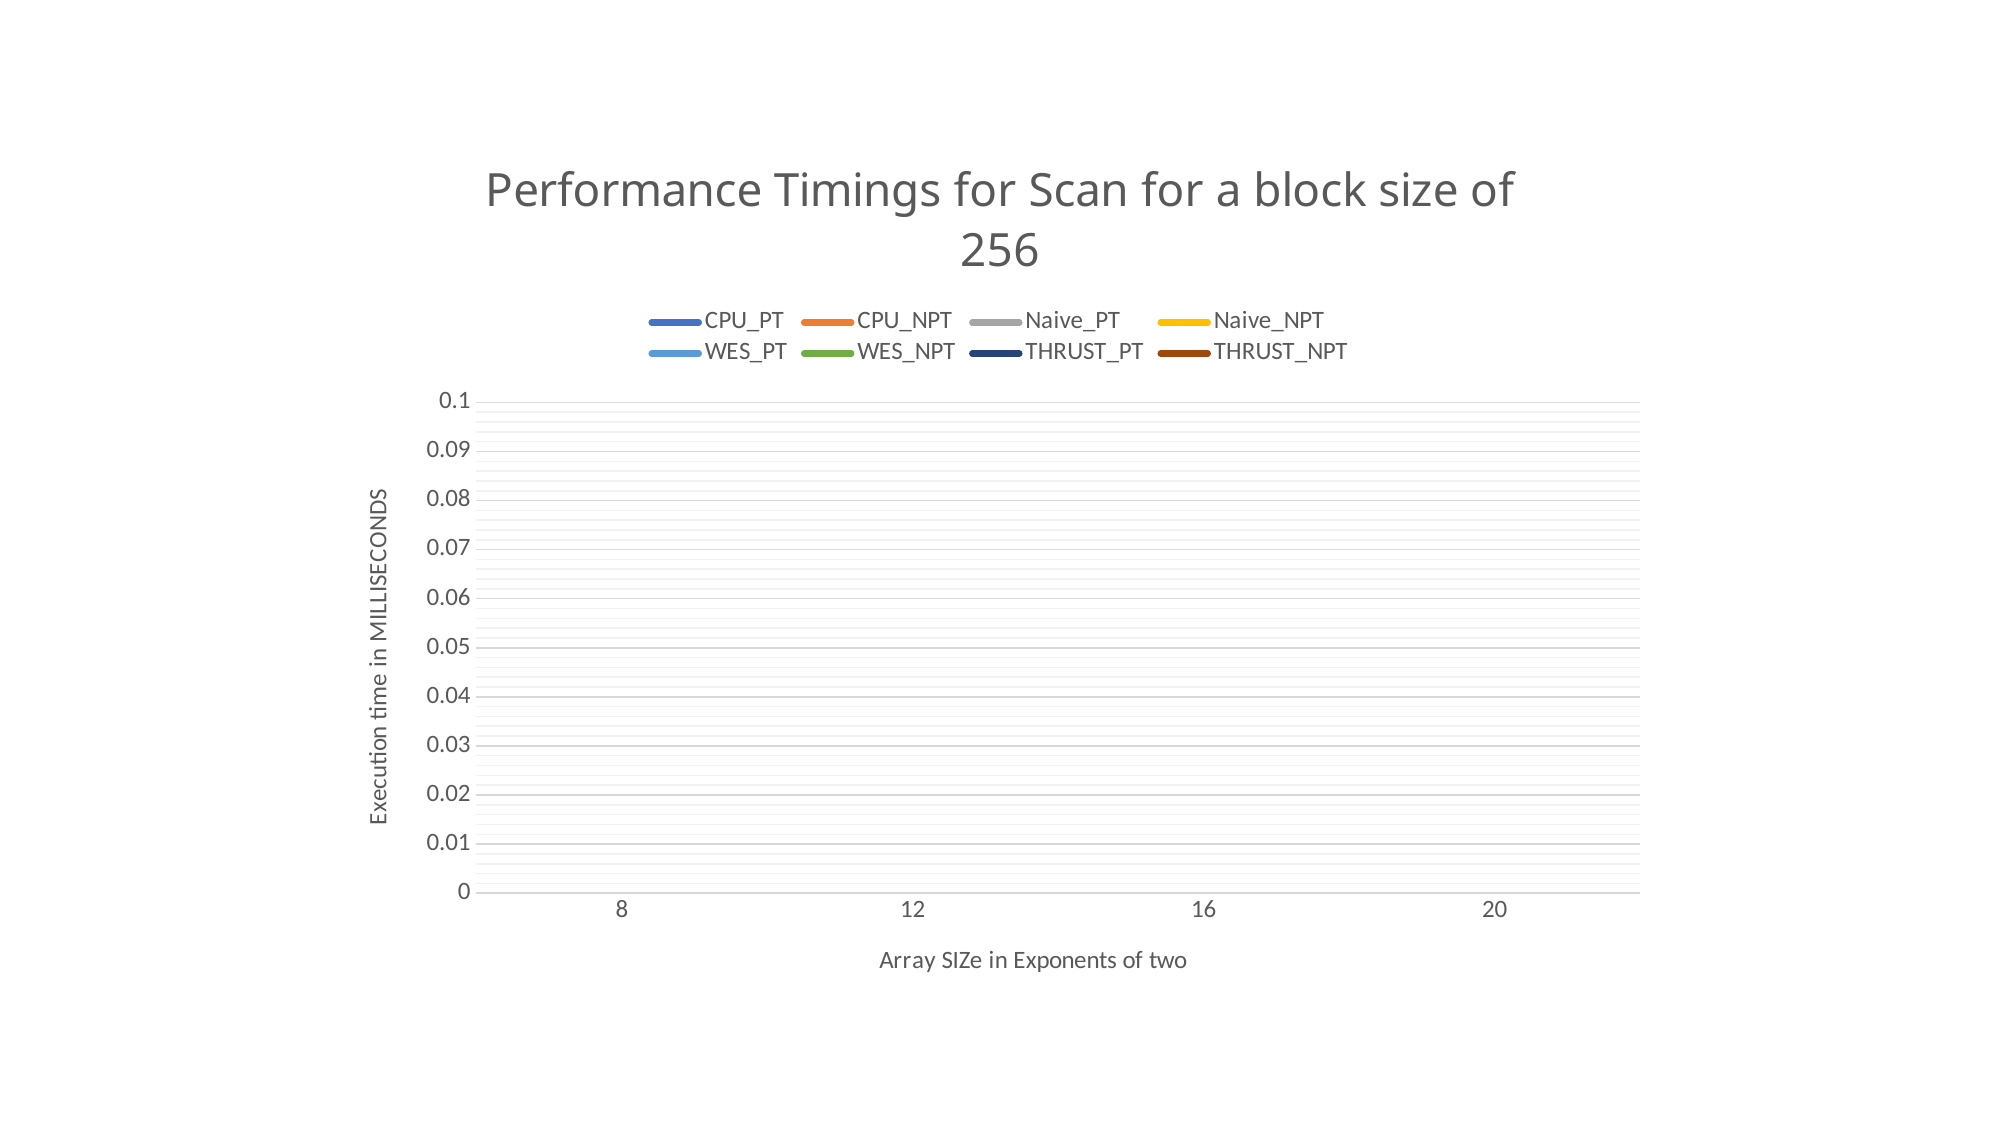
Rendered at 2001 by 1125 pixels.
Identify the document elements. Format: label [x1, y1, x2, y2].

chart [333, 117, 1667, 1007]
